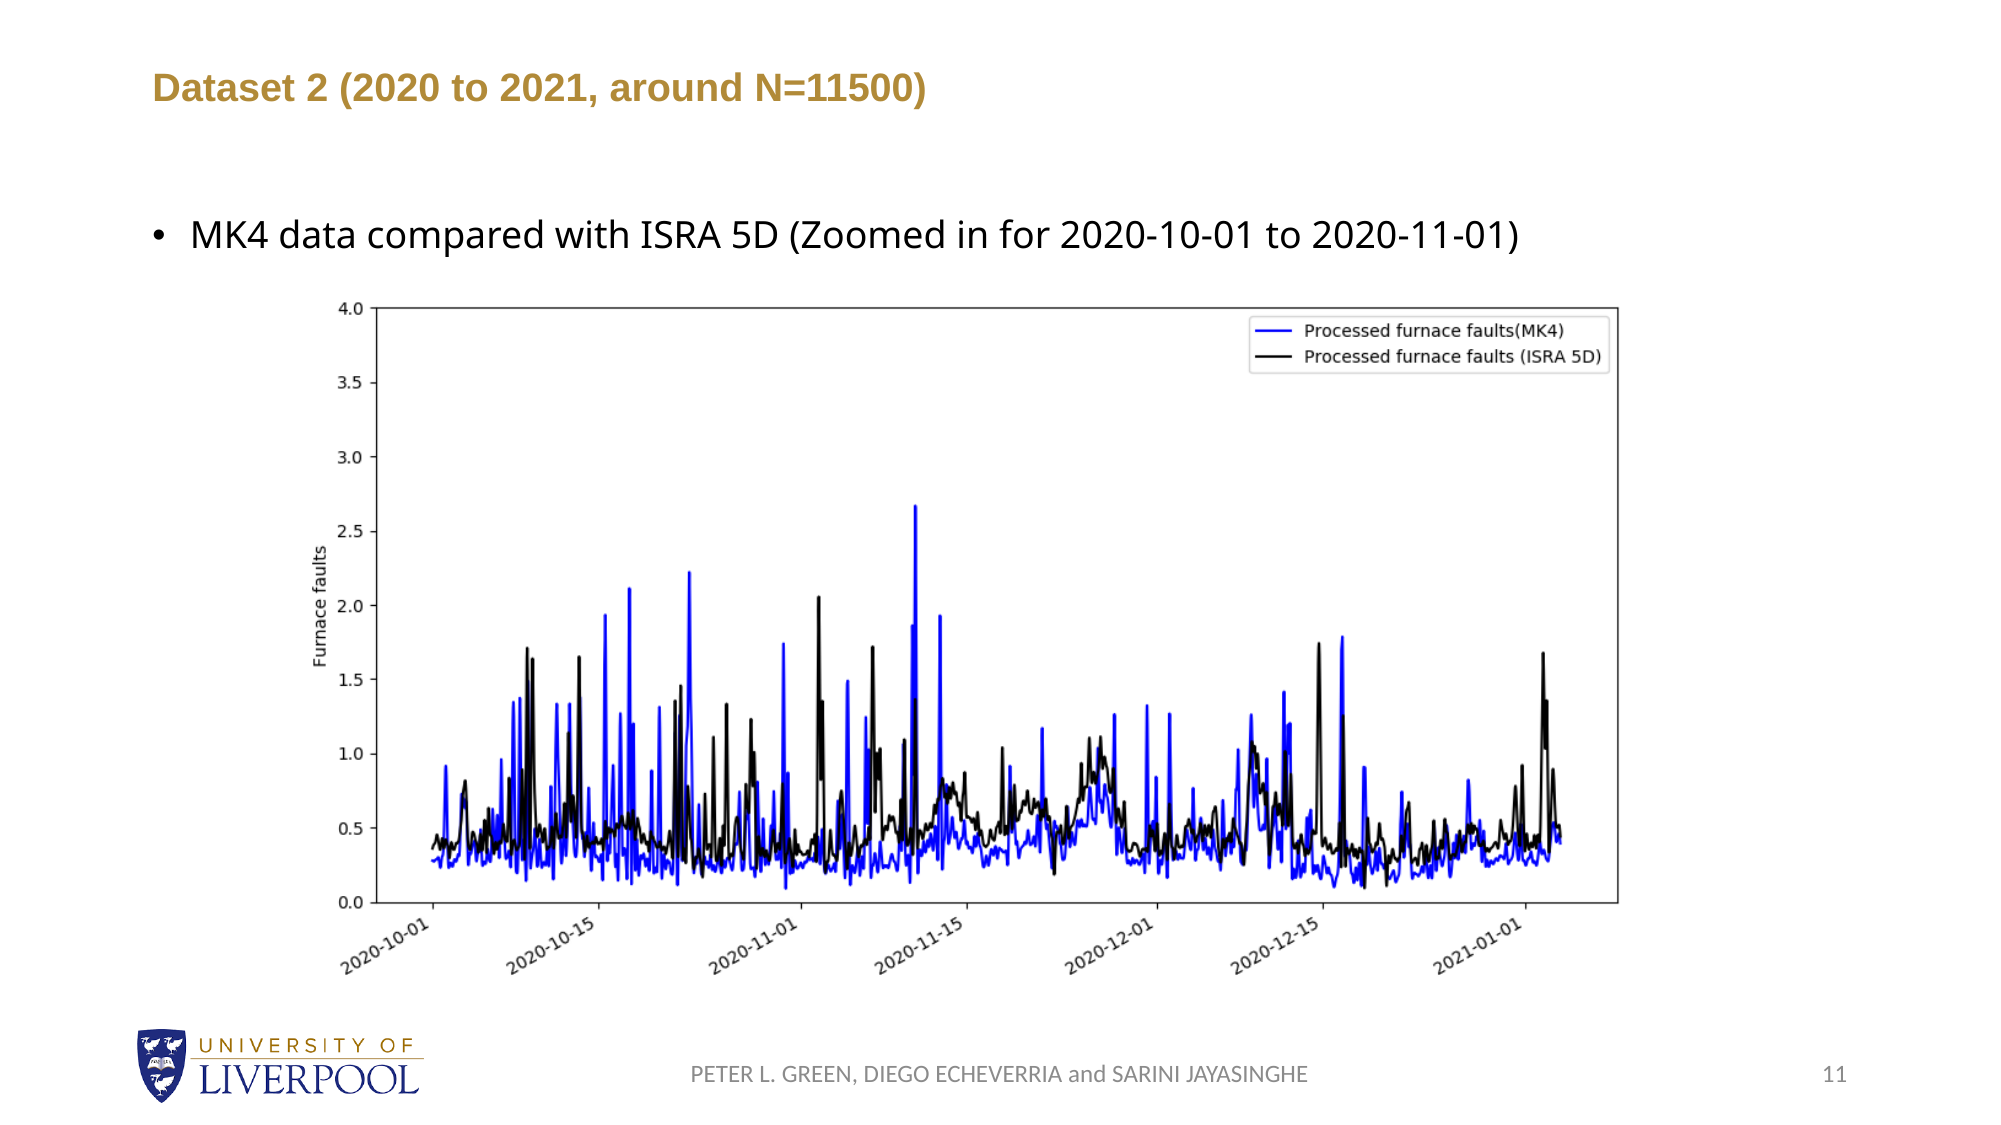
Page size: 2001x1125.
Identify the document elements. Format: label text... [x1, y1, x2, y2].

slide_number 11 [1412, 1042, 1863, 1103]
list MK4 data compared with ISRA 5D (Zoomed in for 2020-10-01 to 2020-11-01) [137, 142, 1863, 1014]
picture [137, 1029, 424, 1103]
picture [297, 285, 1642, 983]
footer PETER L. GREEN, DIEGO ECHEVERRIA and SARINI JAYASINGHE [662, 1042, 1338, 1103]
title Dataset 2 (2020 to 2021, around N=11500) [137, 59, 1863, 118]
